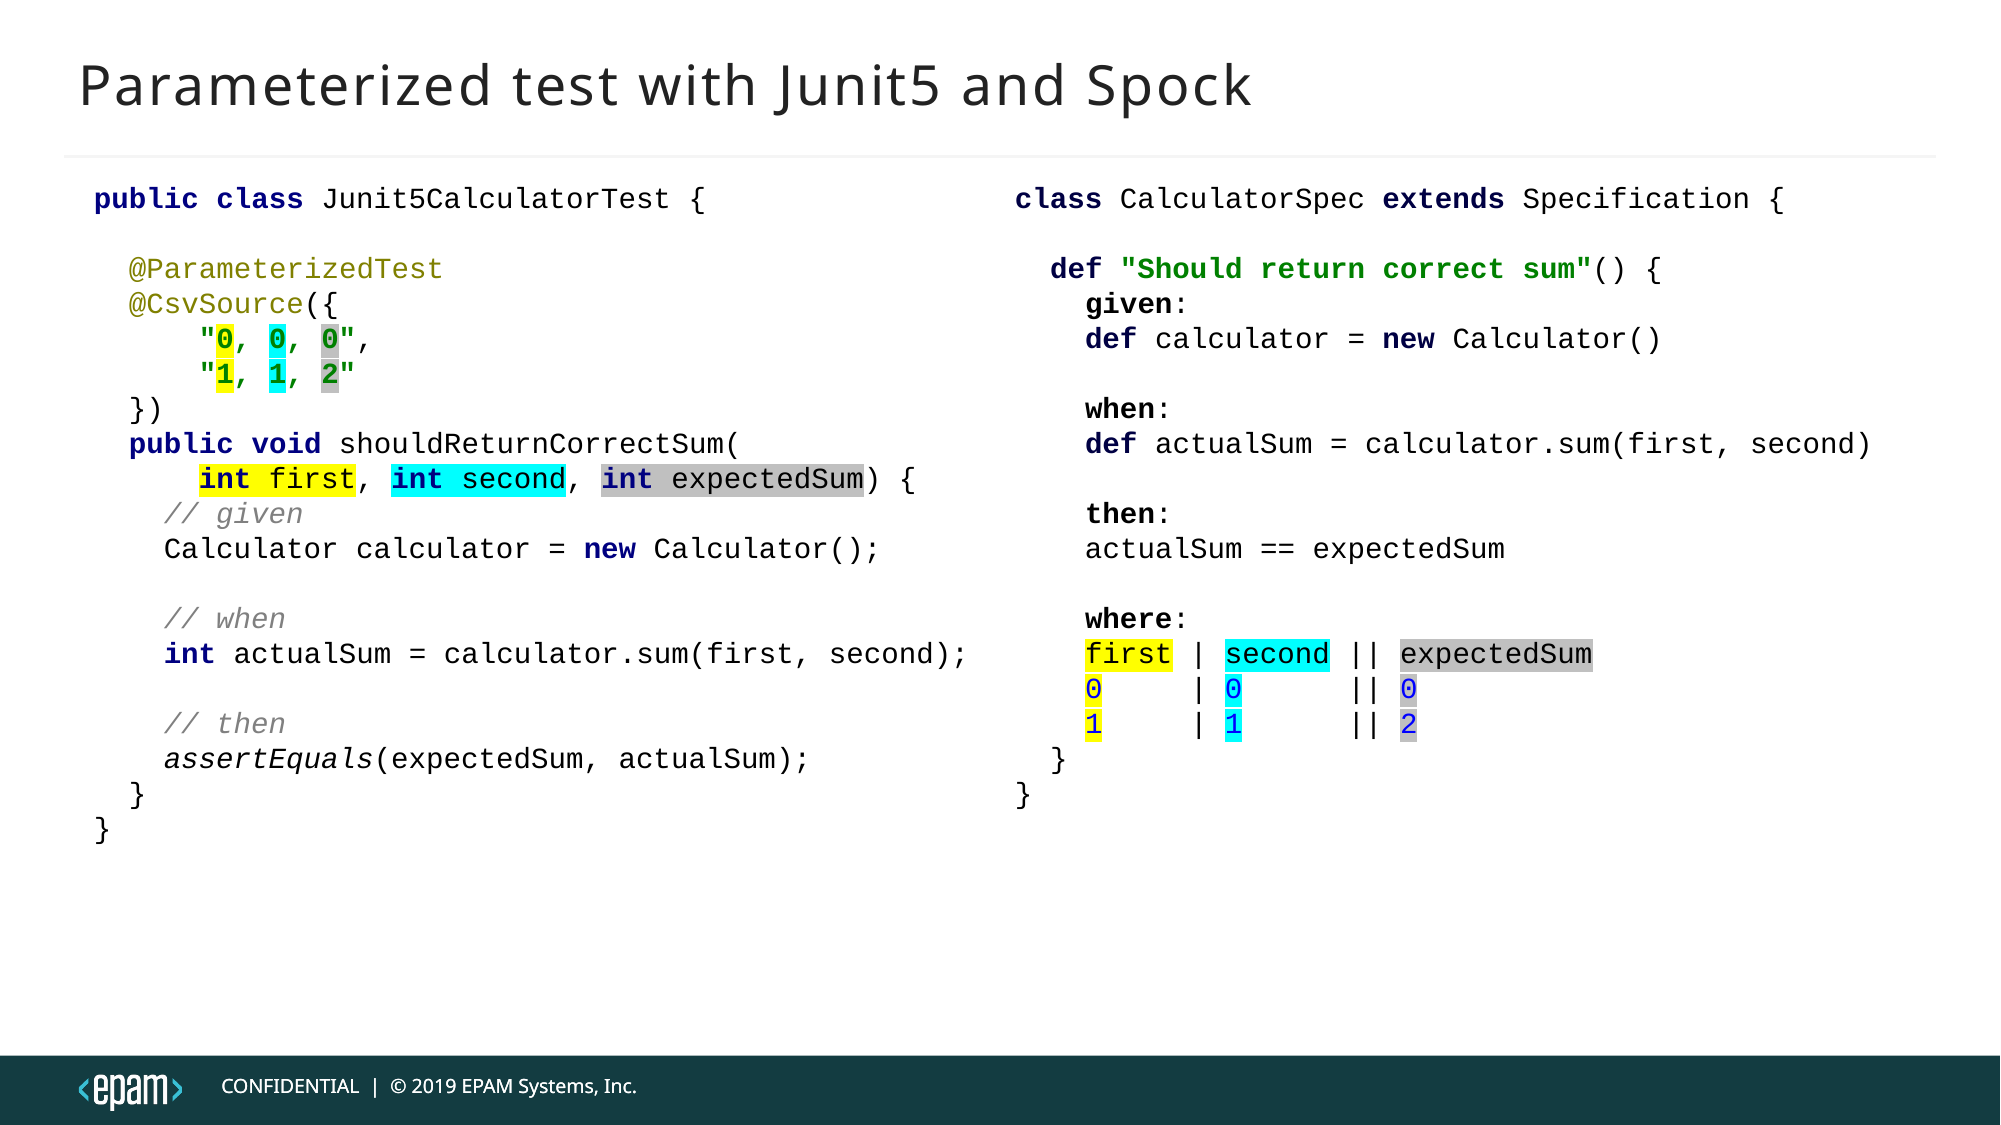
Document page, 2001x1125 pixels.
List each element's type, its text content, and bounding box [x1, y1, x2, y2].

text_box CONFIDENTIAL | © 2019 EPAM Systems, Inc. [206, 1066, 737, 1105]
text_box class CalculatorSpec extends Specification { def "Should return correct sum"() { given: def calculator = new Calculator() when: def actualSum = calculator.sum(first, second) then: actualSum == expectedSum where: first | second || expectedSum 0 | 0 || 0 1 | 1 || 2 } } [999, 172, 1906, 817]
text_box public class Junit5CalculatorTest { @ParameterizedTest @CsvSource({ "0, 0, 0", "1, 1, 2" }) public void shouldReturnCorrectSum( int first, int second, int expectedSum) { // given Calculator calculator = new Calculator(); // when int actualSum = calculator.sum(first, second); // then assertEquals(expectedSum, actualSum); } } [78, 172, 985, 852]
title Parameterized test with Junit5 and Spock [78, 50, 1922, 116]
